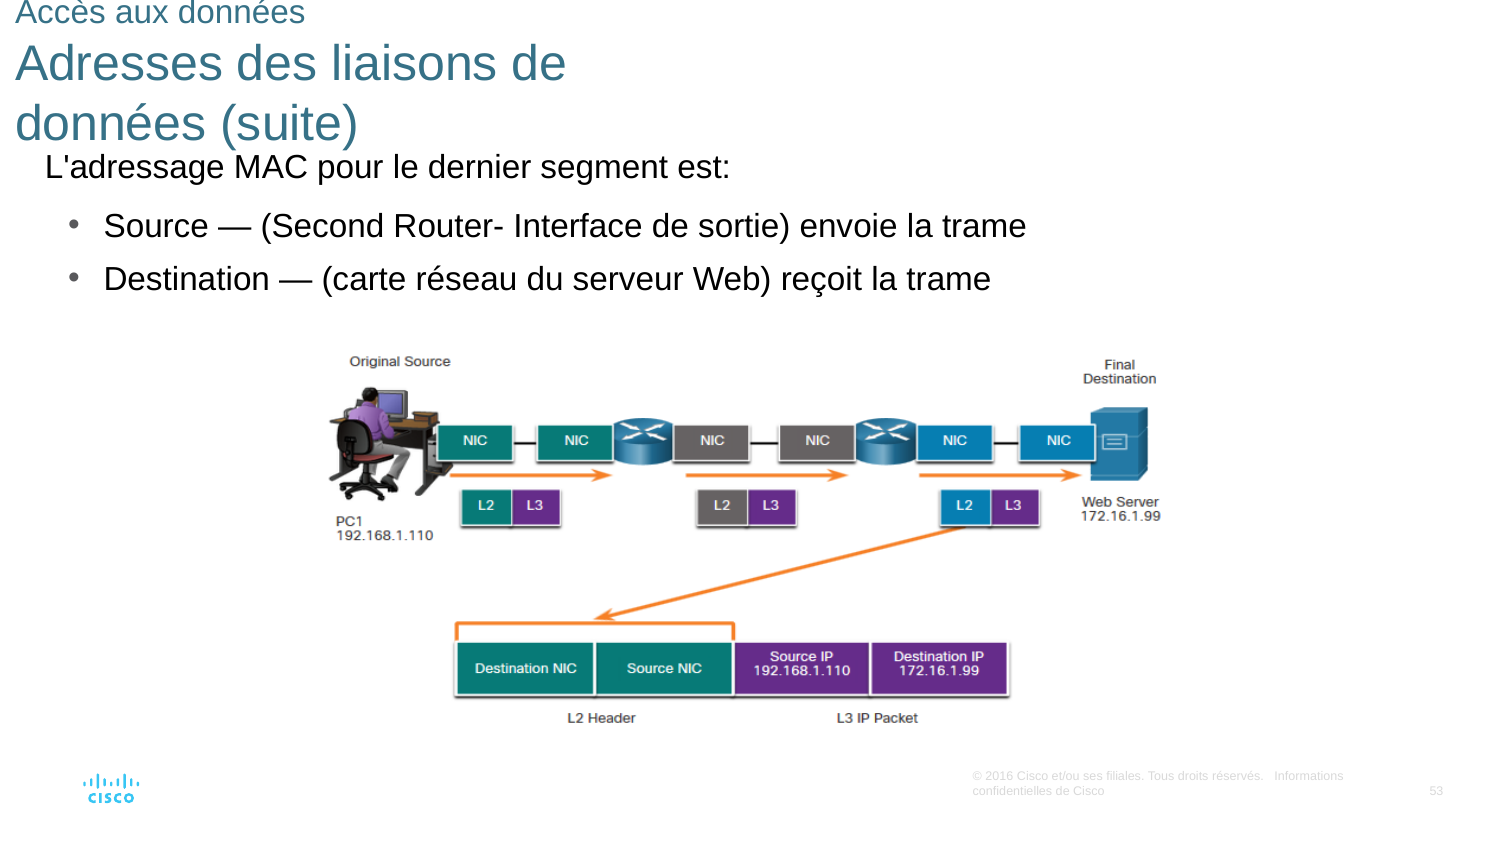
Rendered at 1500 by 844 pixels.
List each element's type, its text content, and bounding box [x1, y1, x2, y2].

picture [325, 350, 1175, 725]
title Accès aux données Adresses des liaisons de données (suite) [0, 0, 700, 142]
list L'adressage MAC pour le dernier segment est: Source — (Second Router- Interface de sortie) envoie la trame Destination — (carte réseau du serveur Web) reçoit la trame [29, 138, 1308, 336]
